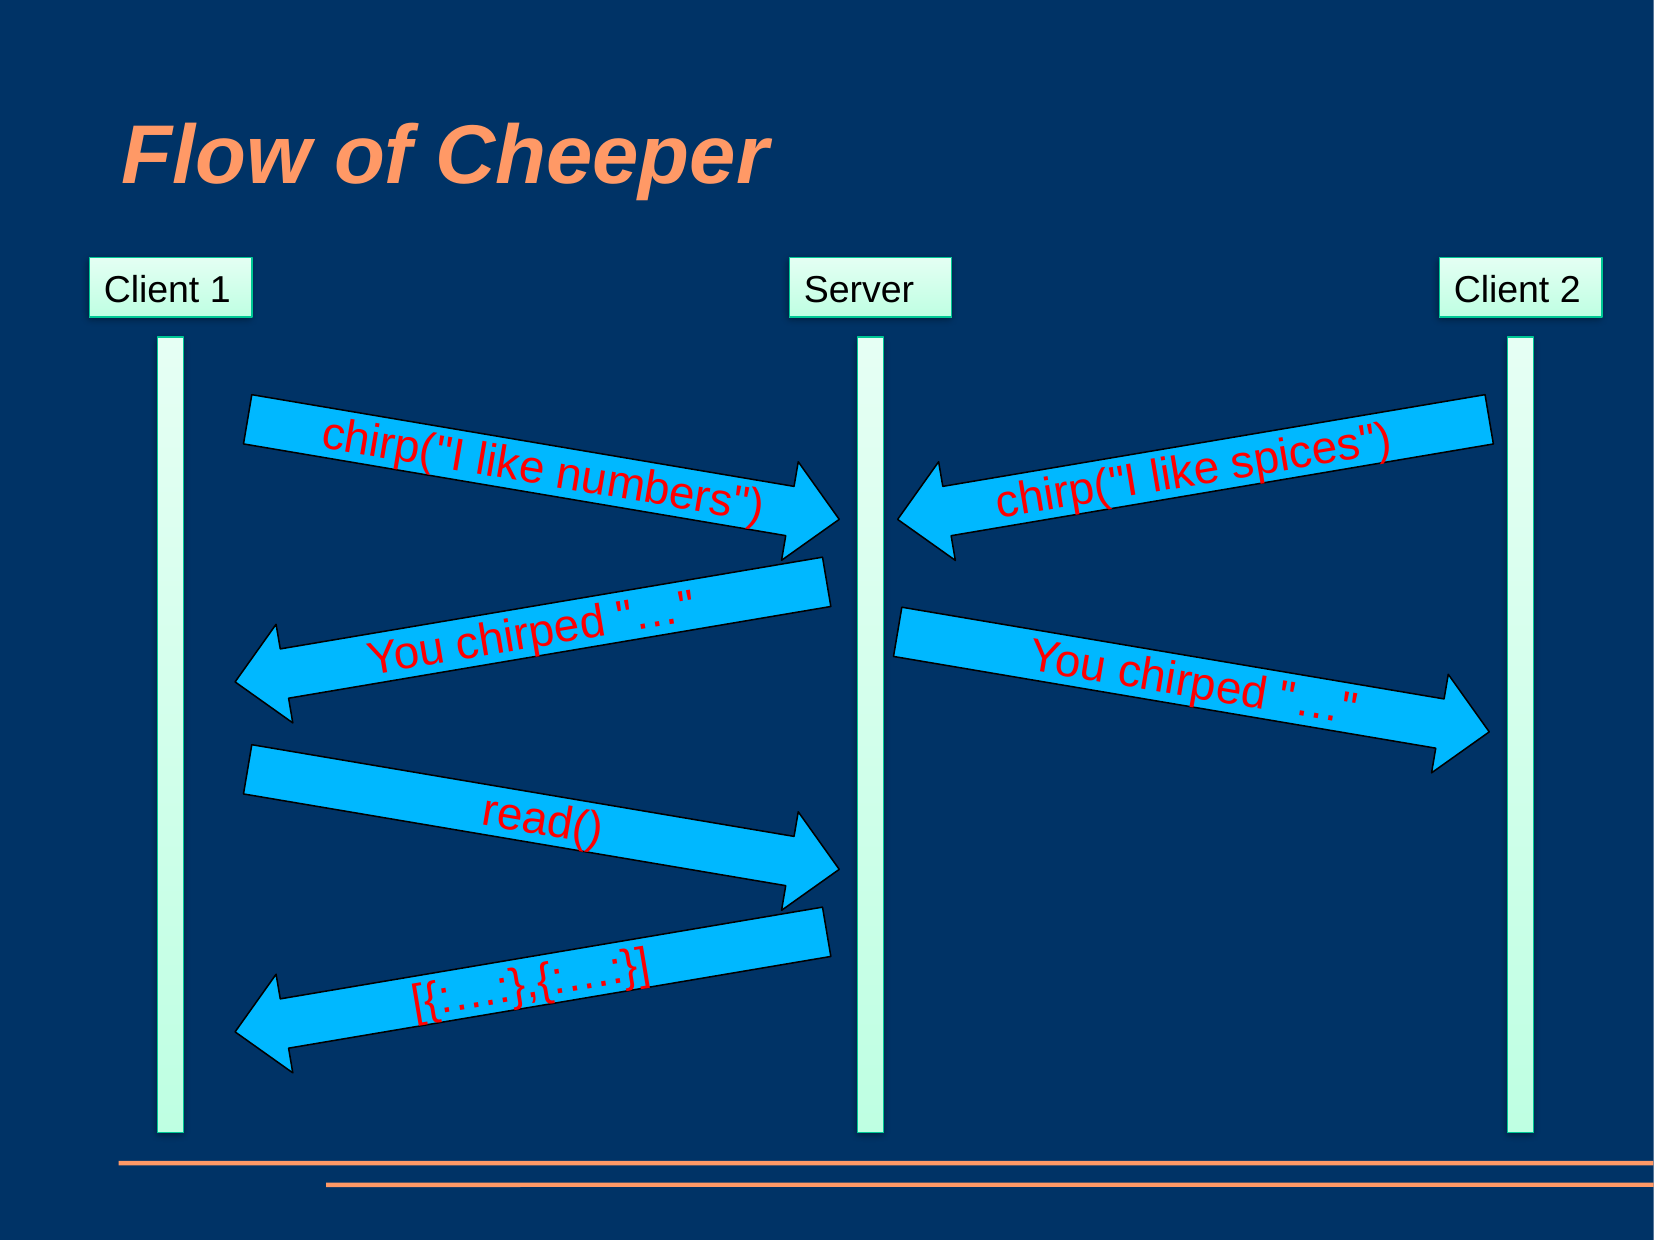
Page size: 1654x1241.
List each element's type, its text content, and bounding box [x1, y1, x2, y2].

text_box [230, 581, 832, 683]
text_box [1439, 257, 1603, 1133]
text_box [893, 631, 1494, 733]
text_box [243, 769, 844, 870]
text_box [789, 257, 952, 1133]
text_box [230, 931, 832, 1033]
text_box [893, 419, 1494, 520]
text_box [89, 257, 253, 1133]
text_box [243, 419, 844, 520]
title Flow of Cheeper [121, 46, 1534, 254]
